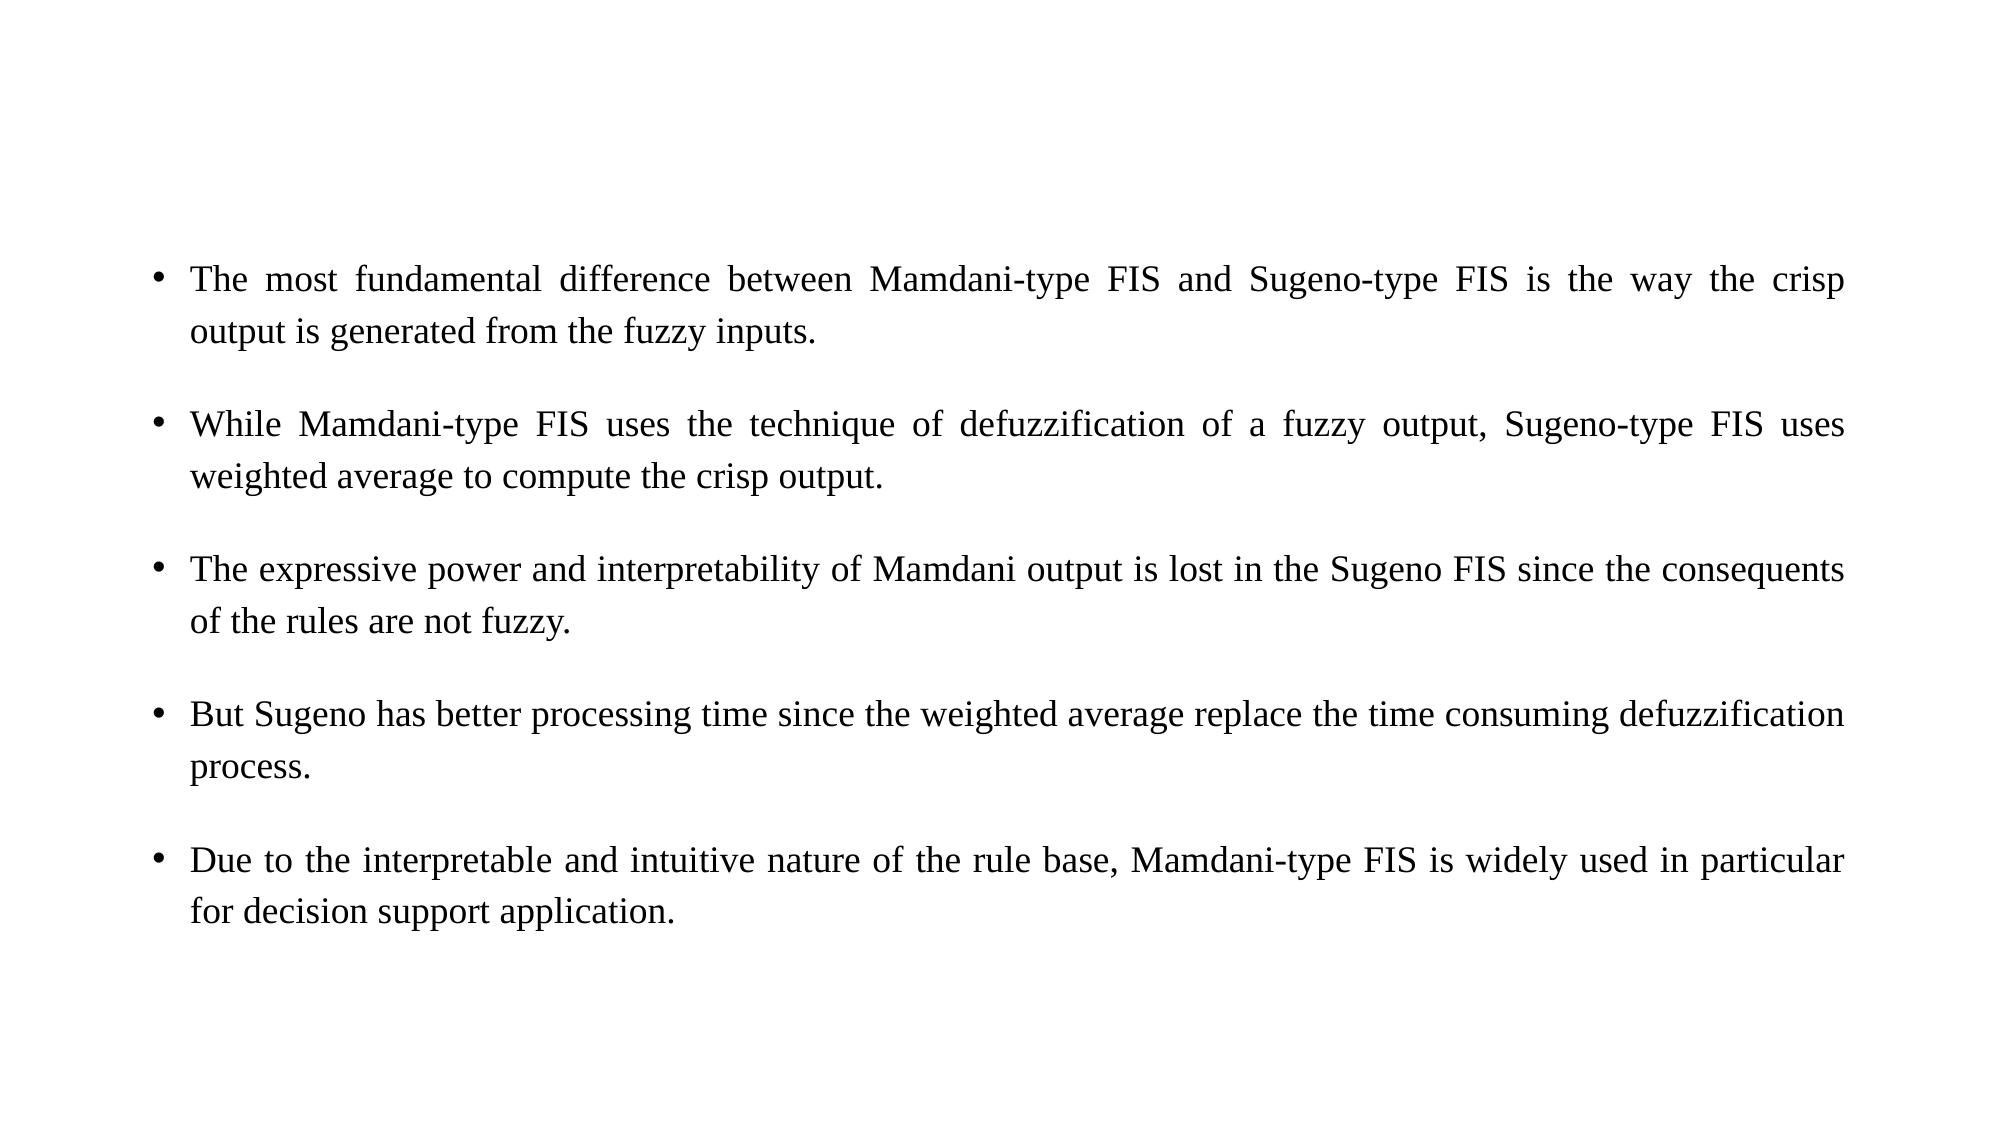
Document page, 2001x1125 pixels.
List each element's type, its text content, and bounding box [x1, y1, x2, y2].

list The most fundamental difference between Mamdani-type FIS and Sugeno-type FIS is the way the crisp output is generated from the fuzzy inputs. While Mamdani-type FIS uses the technique of defuzzification of a fuzzy output, Sugeno-type FIS uses weighted average to compute the crisp output. The expressive power and interpretability of Mamdani output is lost in the Sugeno FIS since the consequents of the rules are not fuzzy. But Sugeno has better processing time since the weighted average replace the time consuming defuzzification process. Due to the interpretable and intuitive nature of the rule base, Mamdani-type FIS is widely used in particular for decision support application. [137, 239, 1863, 1014]
